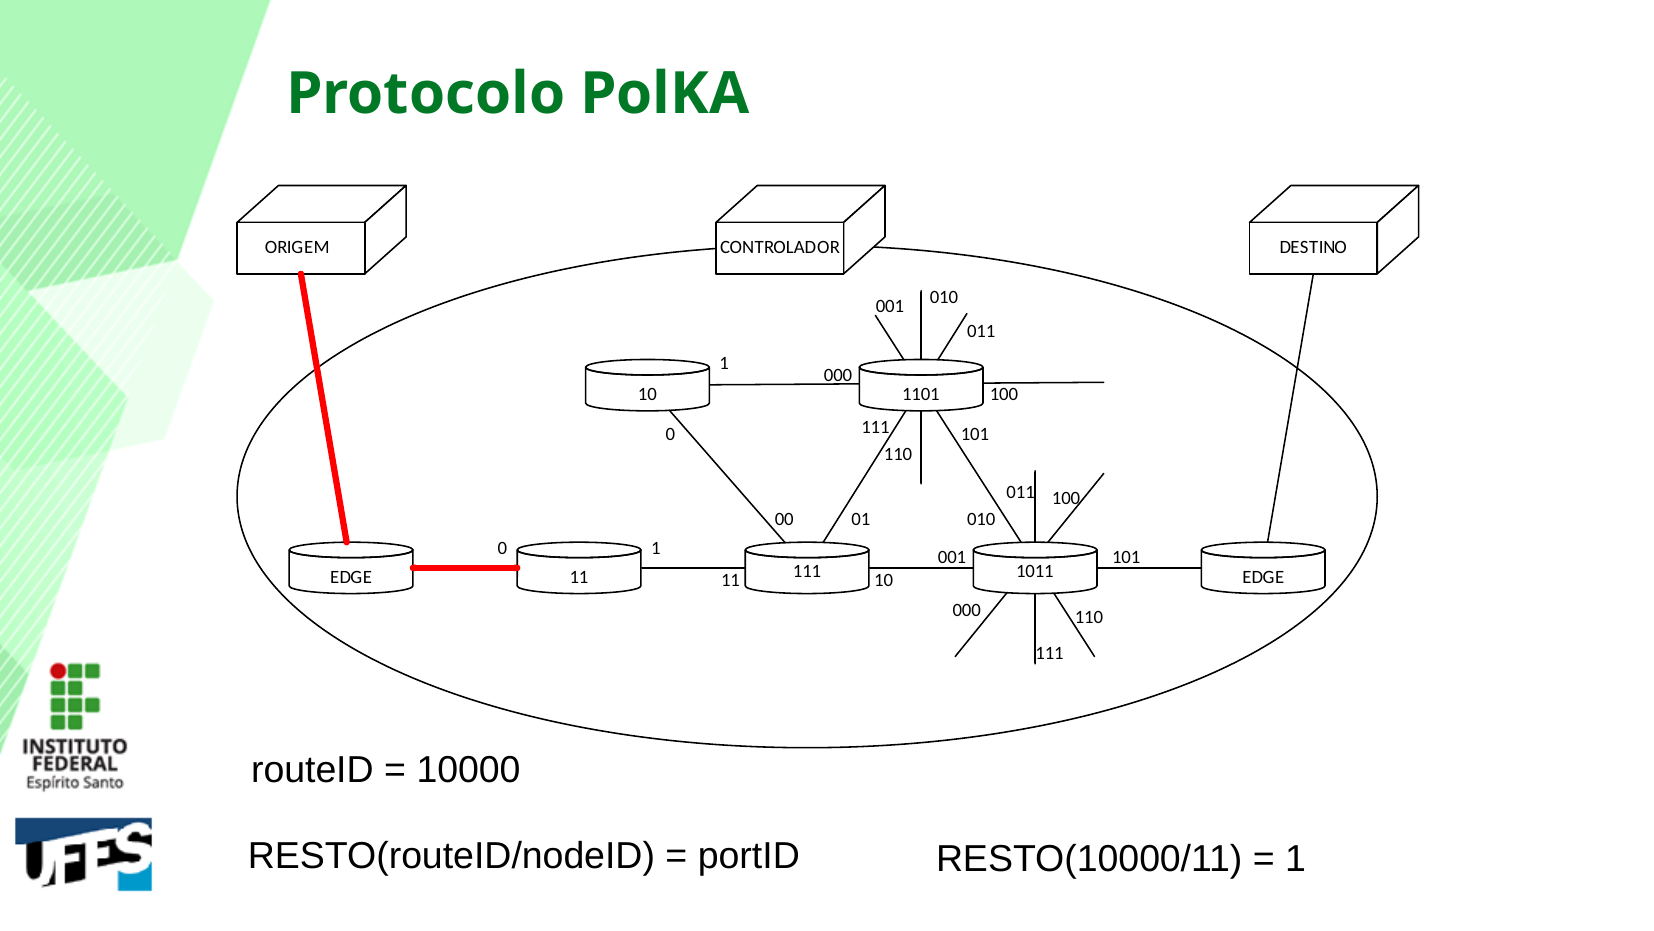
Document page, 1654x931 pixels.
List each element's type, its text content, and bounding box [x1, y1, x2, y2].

text_box RESTO(routeID/nodeID) = portID [233, 823, 824, 884]
text_box Protocolo PolKA [271, 47, 1323, 133]
text_box RESTO(10000/11) = 1 [921, 826, 1512, 886]
picture [0, 0, 1654, 930]
text_box routeID = 10000 [236, 749, 544, 798]
